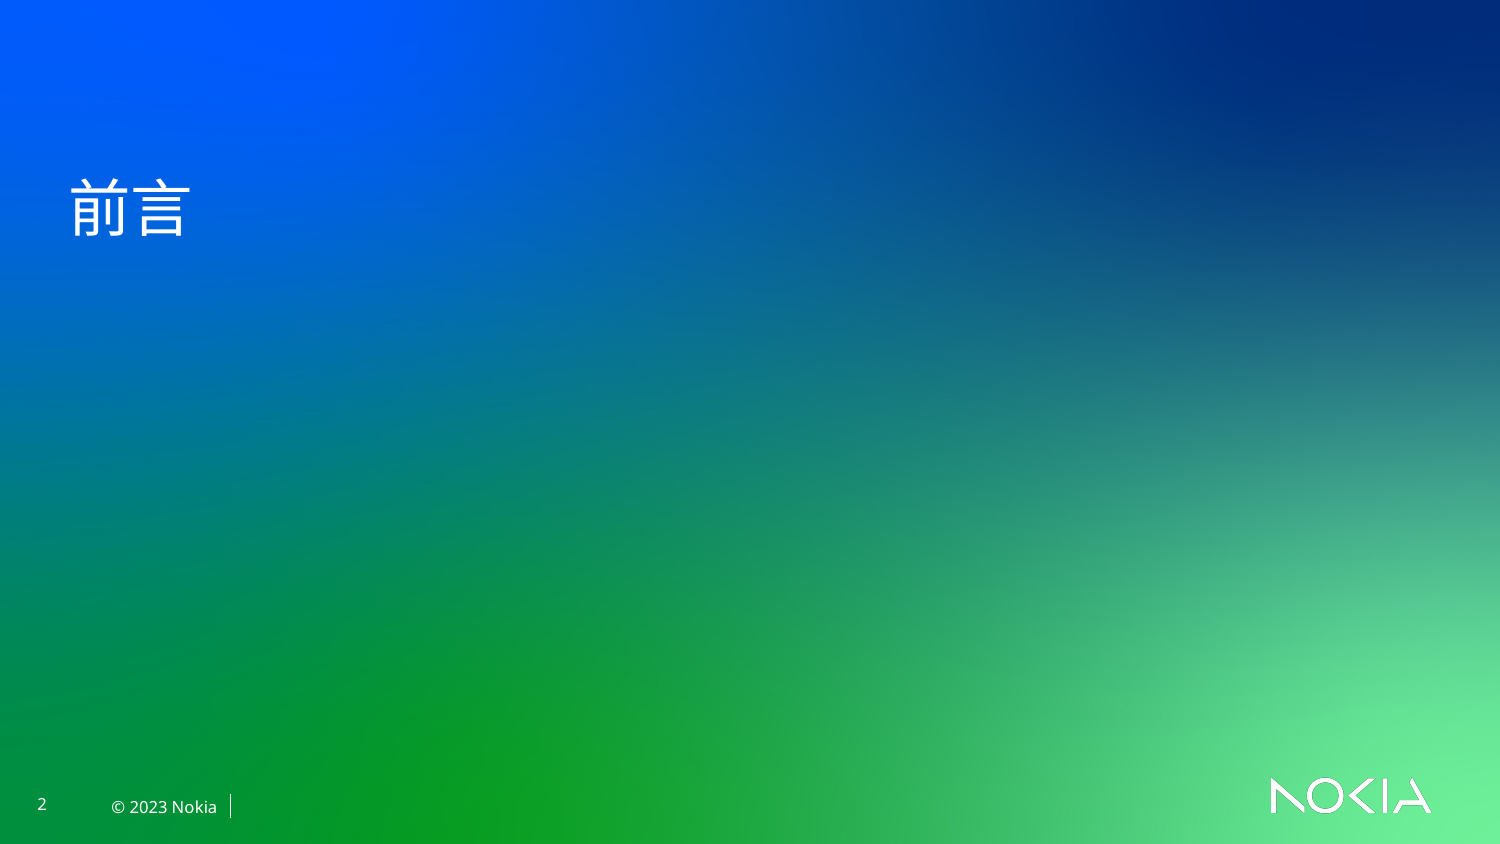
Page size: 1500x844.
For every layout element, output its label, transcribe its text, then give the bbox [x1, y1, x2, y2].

list 前言 [68, 177, 1432, 466]
picture [0, 0, 1500, 844]
